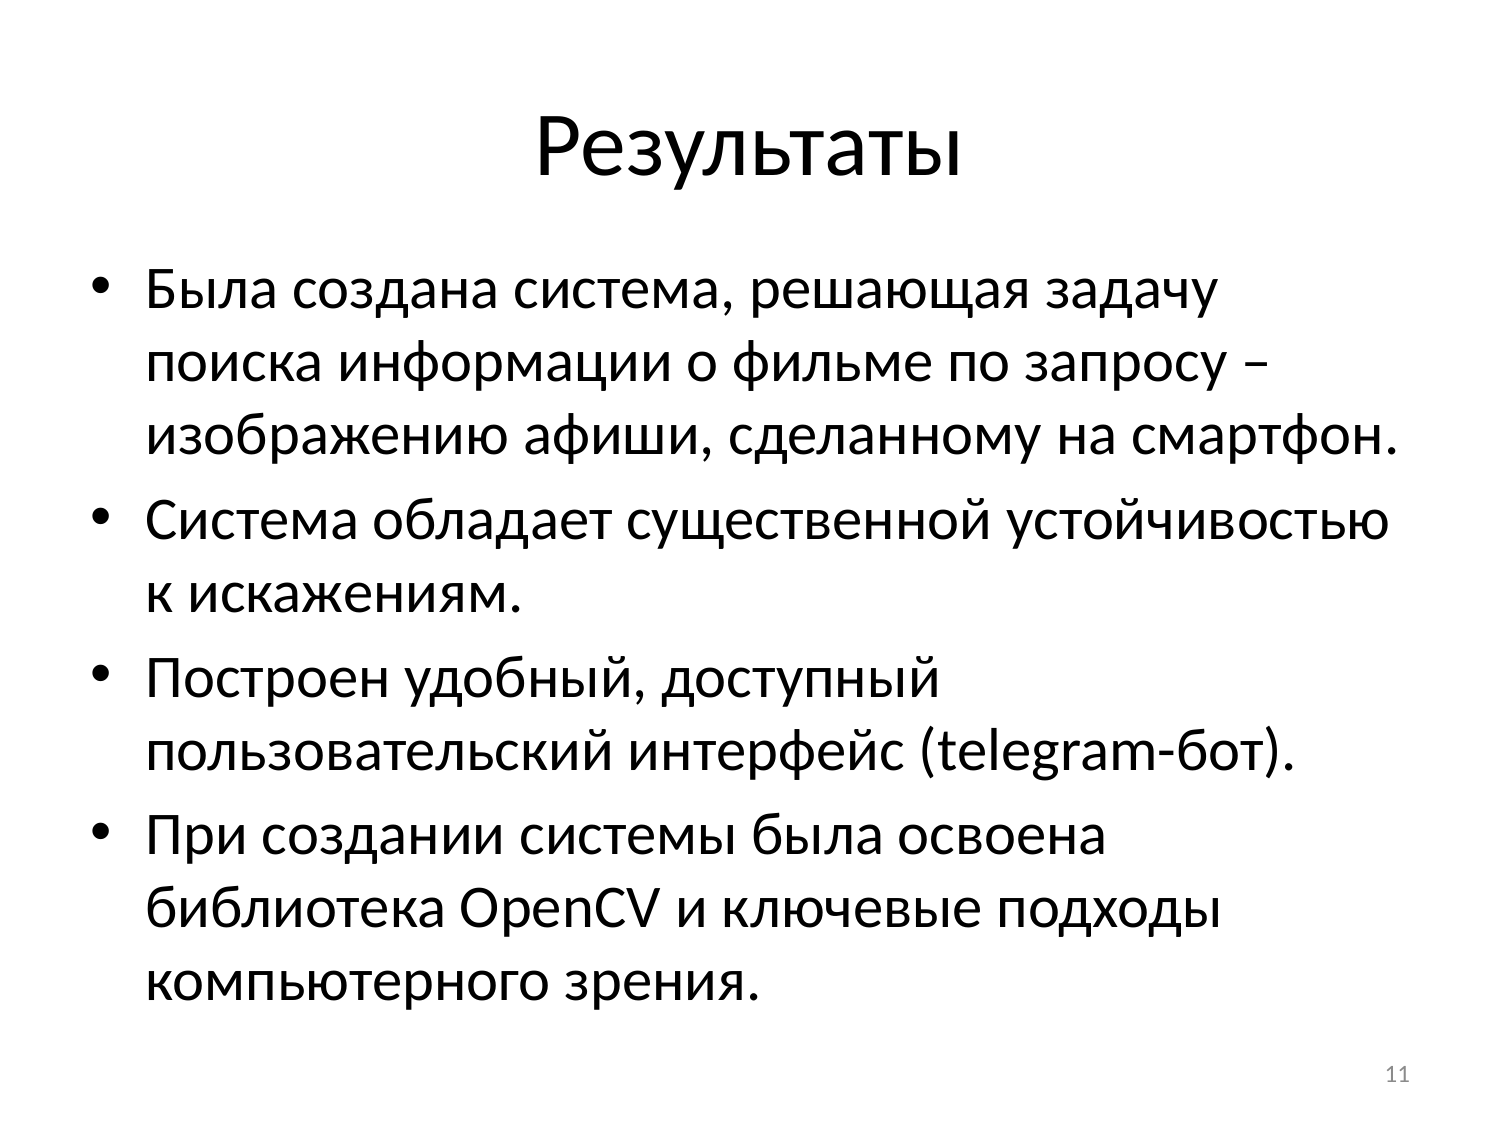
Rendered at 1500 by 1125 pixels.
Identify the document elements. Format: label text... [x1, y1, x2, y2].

list Была создана система, решающая задачу поиска информации о фильме по запросу – изображению афиши, сделанному на смартфон. Система обладает существенной устойчивостью к искажениям. Построен удобный, доступный пользовательский интерфейс (telegram-бот). При создании системы была освоена библиотека OpenCV и ключевые подходы компьютерного зрения. [75, 240, 1425, 1049]
title Результаты [75, 45, 1425, 233]
slide_number 10 [1074, 1042, 1425, 1103]
